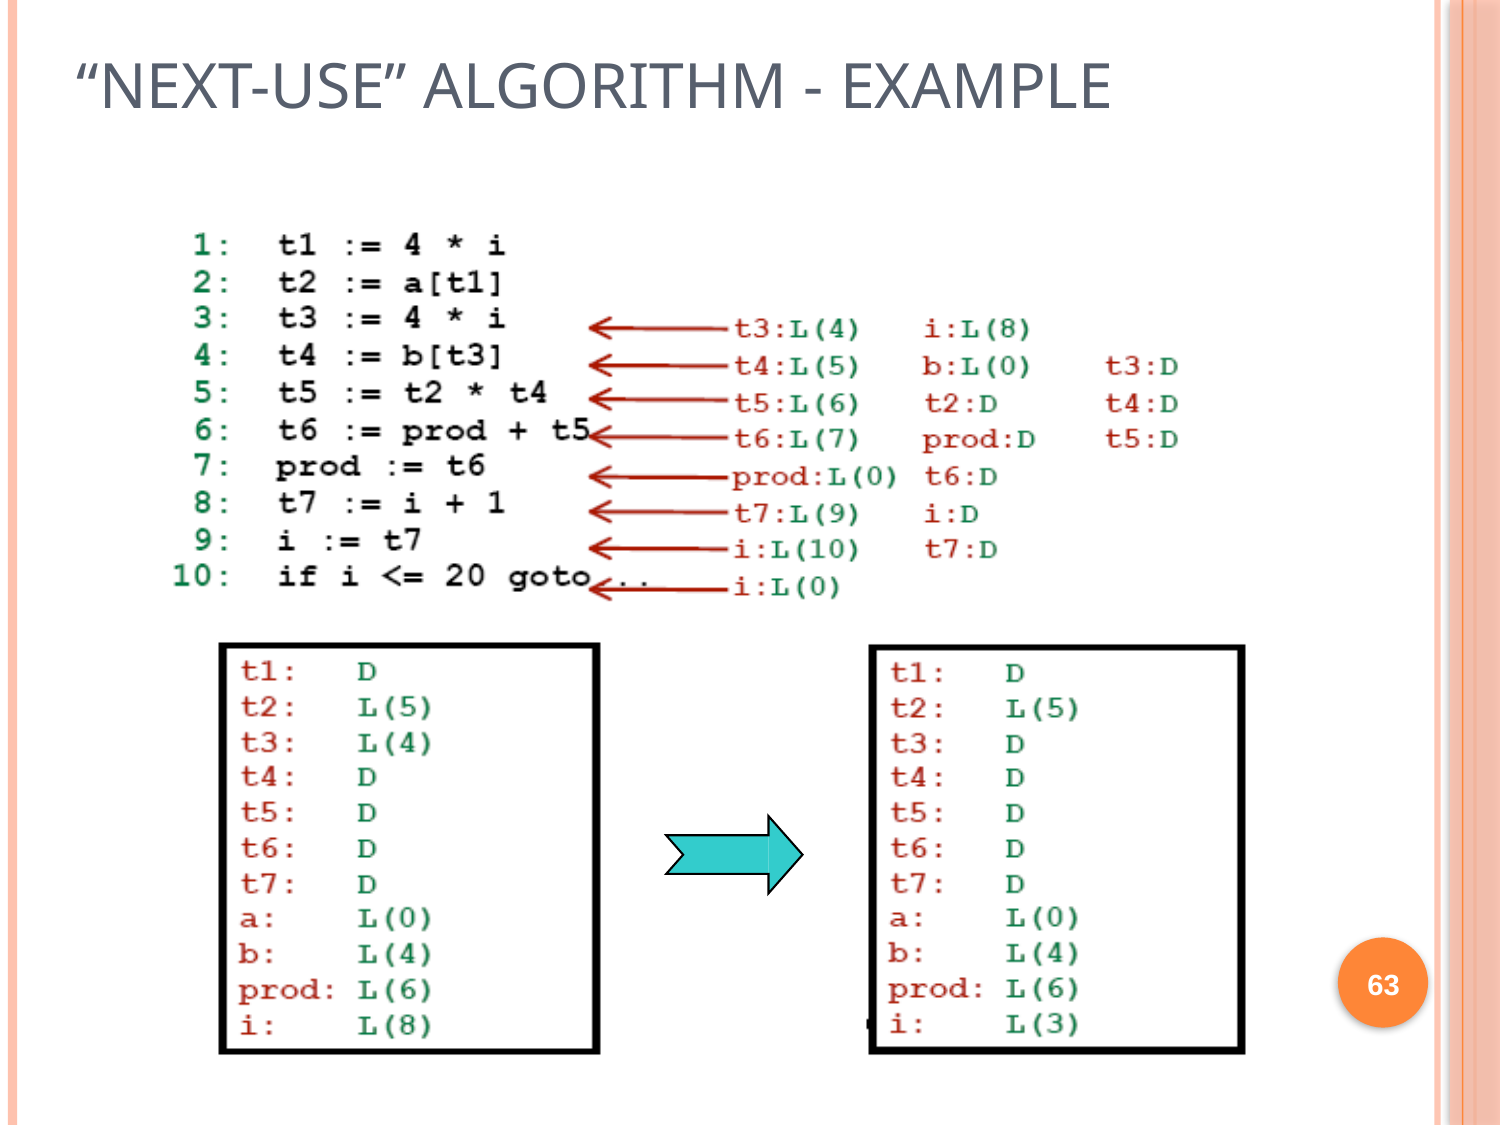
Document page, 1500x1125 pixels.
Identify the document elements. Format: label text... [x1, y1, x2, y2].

text_box [863, 639, 1250, 1059]
text_box [666, 816, 803, 894]
text_box [147, 220, 1205, 620]
text_box [215, 639, 605, 1059]
title “Next-Use” Algorithm - Example [75, 0, 1300, 121]
slide_number 63 [1333, 940, 1434, 1026]
